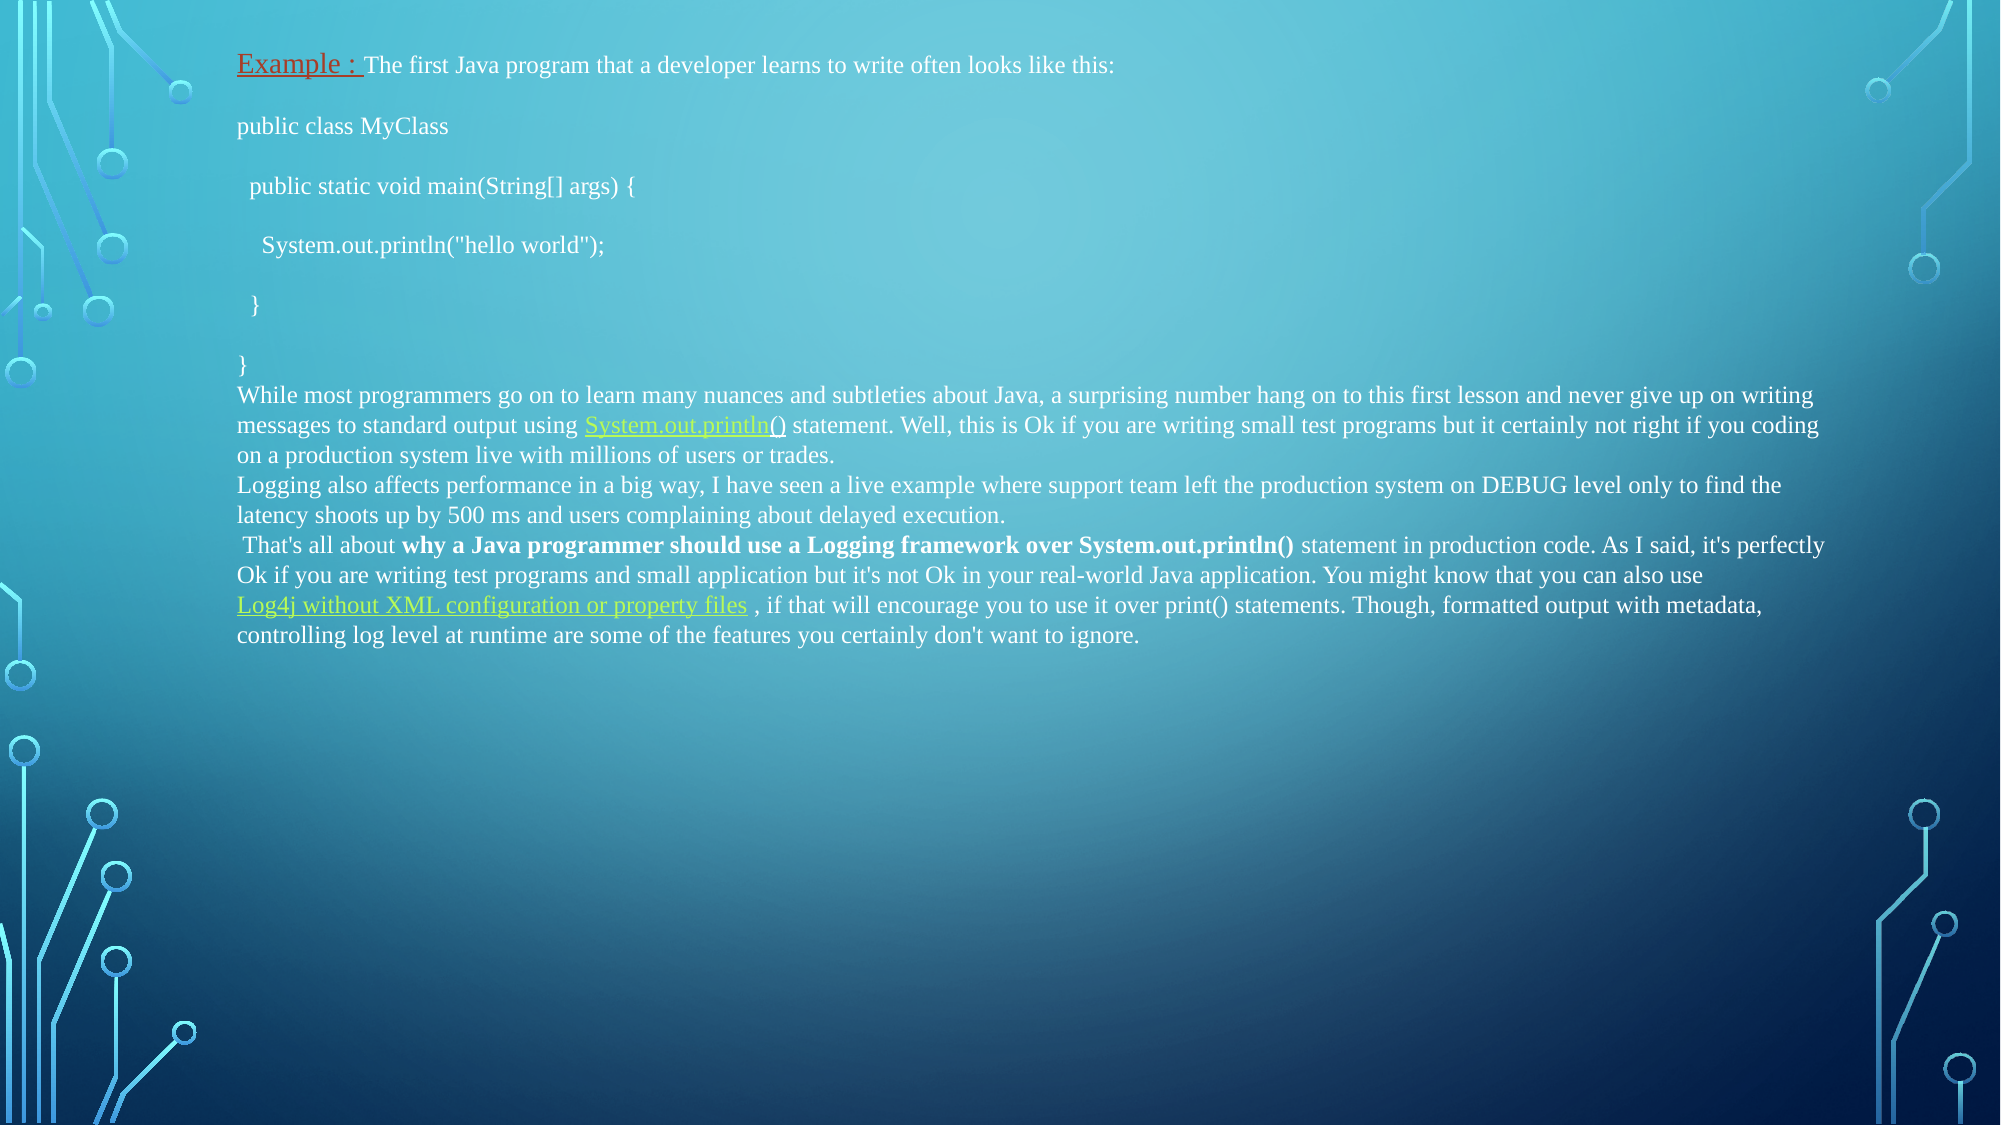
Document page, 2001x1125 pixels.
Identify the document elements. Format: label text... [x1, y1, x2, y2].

text_box Example : The first Java program that a developer learns to write often looks like this: public class MyClass public static void main(String[] args) { System.out.println("hello world"); } } While most programmers go on to learn many nuances and subtleties about Java, a surprising number hang on to this first lesson and never give up on writing messages to standard output using System.out.println() statement. Well, this is Ok if you are writing small test programs but it certainly not right if you coding on a production system live with millions of users or trades. Logging also affects performance in a big way, I have seen a live example where support team left the production system on DEBUG level only to find the latency shoots up by 500 ms and users complaining about delayed execution. That's all about why a Java programmer should use a Logging framework over System.out.println() statement in production code. As I said, it's perfectly Ok if you are writing test programs and small application but it's not Ok in your real-world Java application. You might know that you can also use Log4j without XML configuration or property files , if that will encourage you to use it over print() statements. Though, formatted output with metadata, controlling log level at runtime are some of the features you certainly don't want to ignore. [222, 37, 1867, 716]
